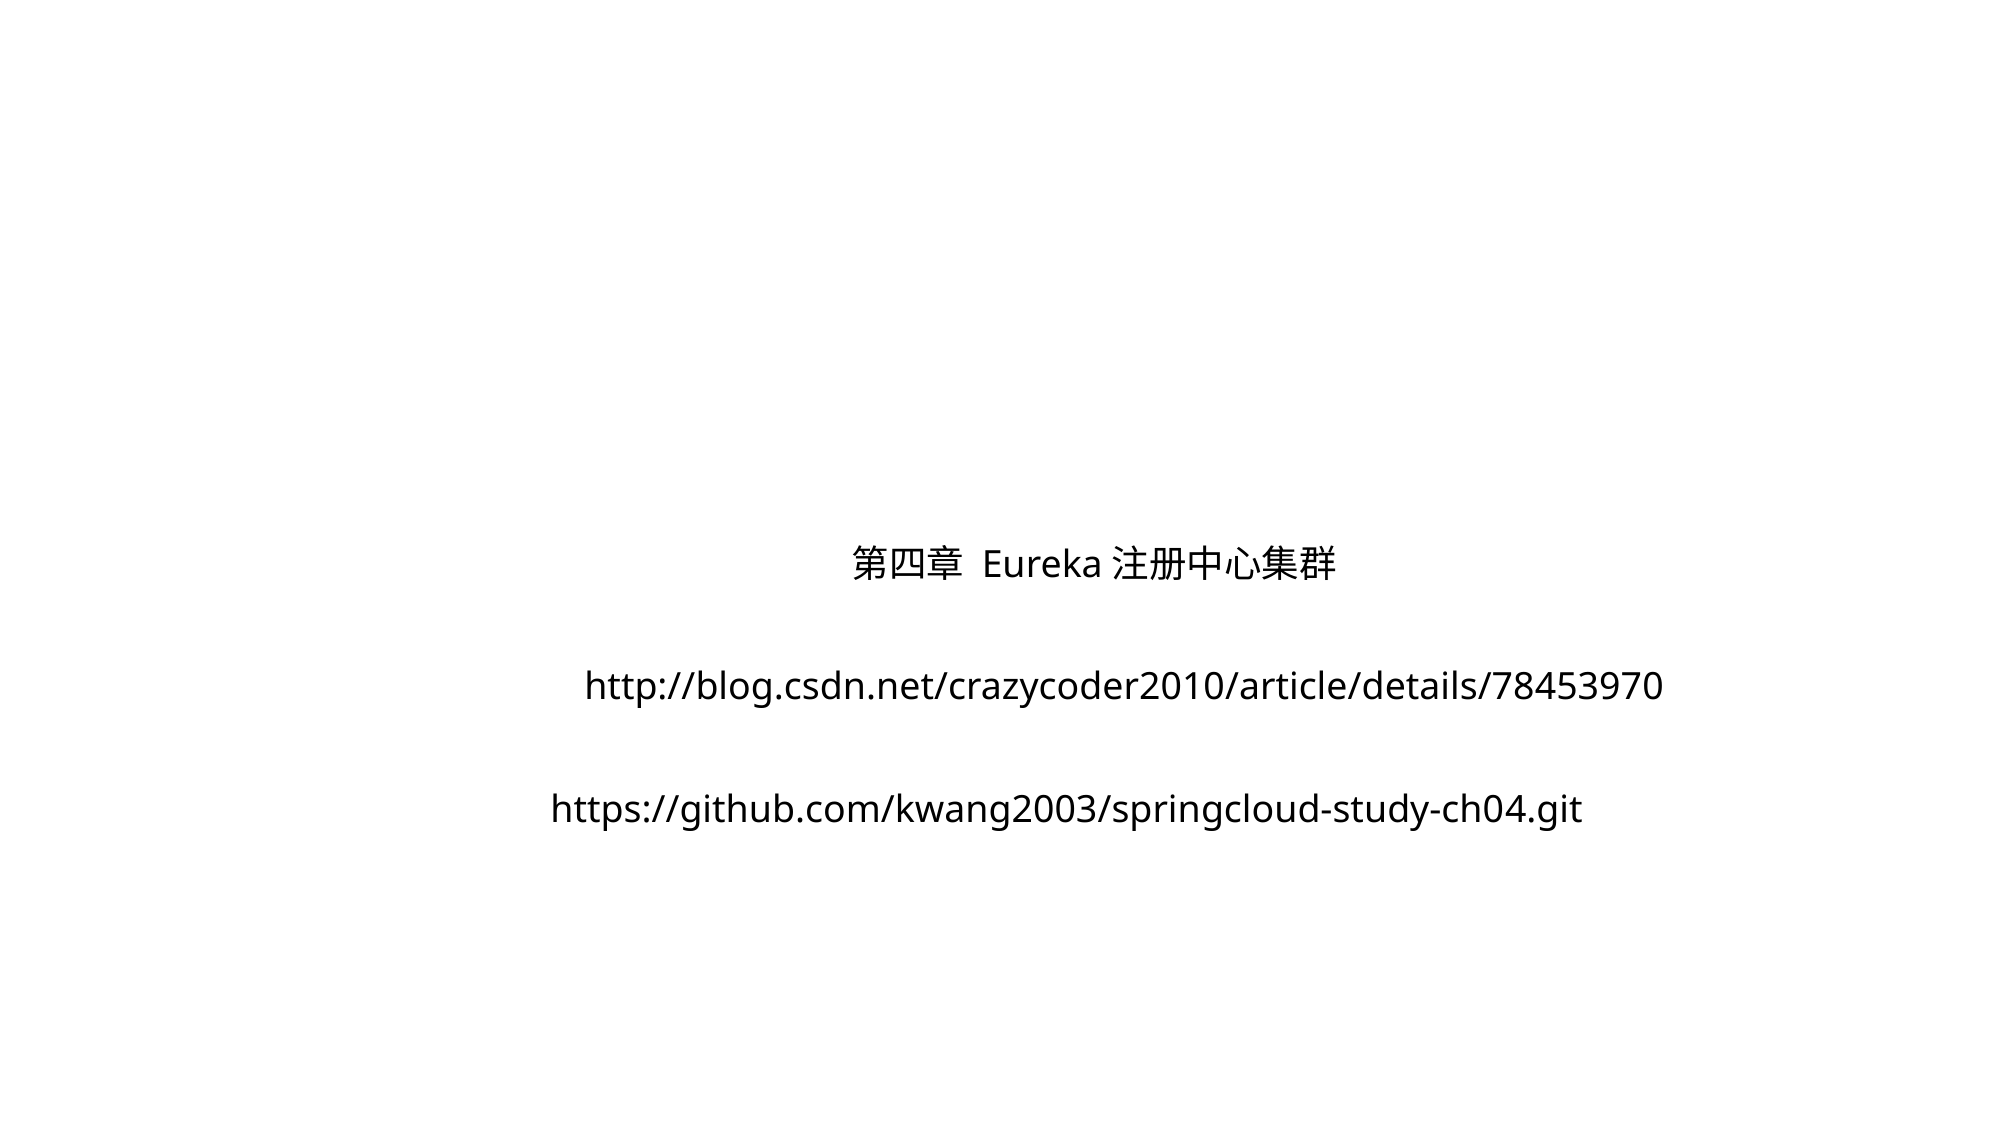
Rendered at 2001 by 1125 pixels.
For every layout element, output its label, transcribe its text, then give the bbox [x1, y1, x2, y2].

text_box https://github.com/kwang2003/springcloud-study-ch04.git [535, 777, 1598, 838]
text_box http://blog.csdn.net/crazycoder2010/article/details/78453970 [569, 655, 1768, 715]
text_box 第四章 Eureka注册中心集群 [837, 532, 1352, 592]
